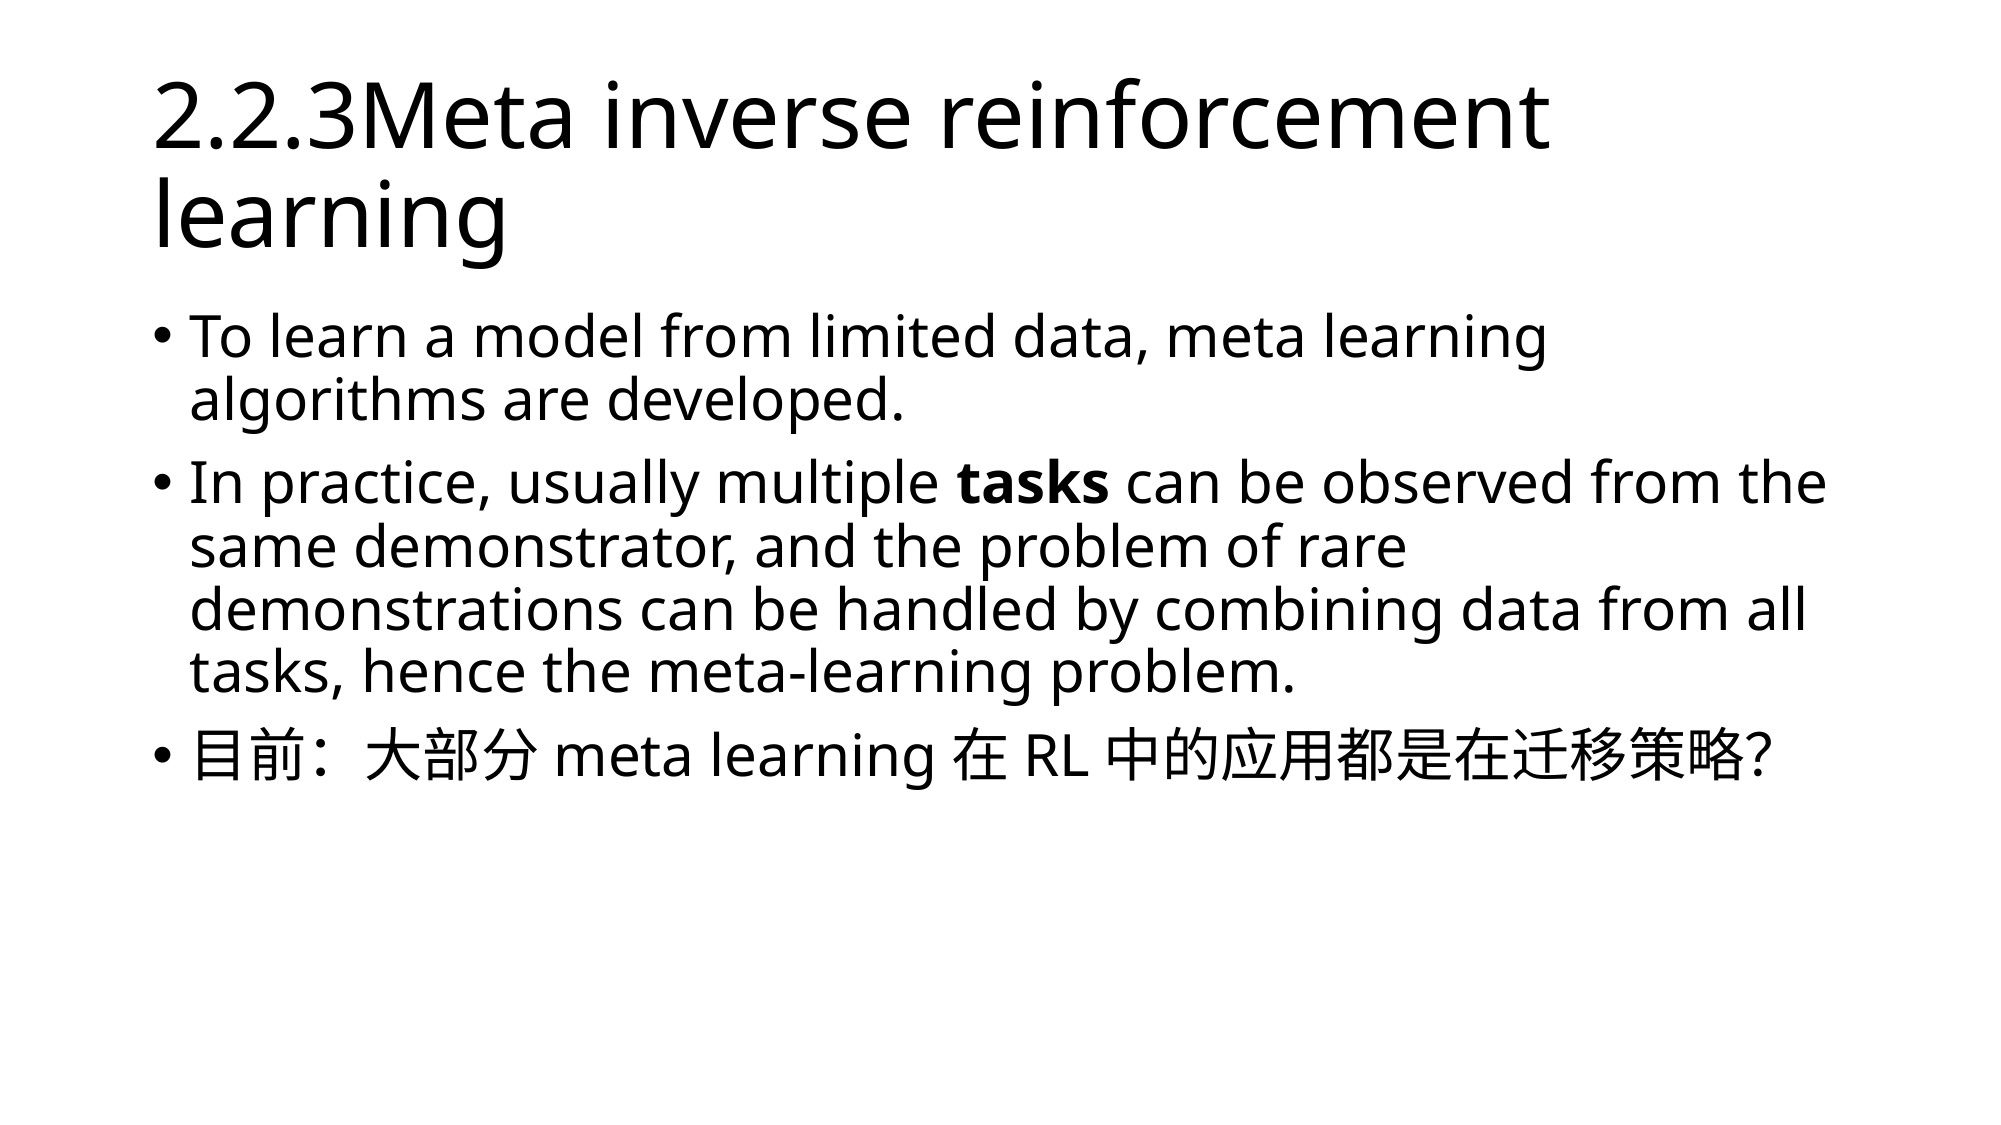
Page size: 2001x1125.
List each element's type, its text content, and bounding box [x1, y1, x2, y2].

list To learn a model from limited data, meta learning algorithms are developed. In practice, usually multiple tasks can be observed from the same demonstrator, and the problem of rare demonstrations can be handled by combining data from all tasks, hence the meta-learning problem. 目前：大部分meta learning在RL中的应用都是在迁移策略？ [137, 299, 1863, 1014]
title 2.2.3Meta inverse reinforcement learning [137, 59, 1863, 278]
